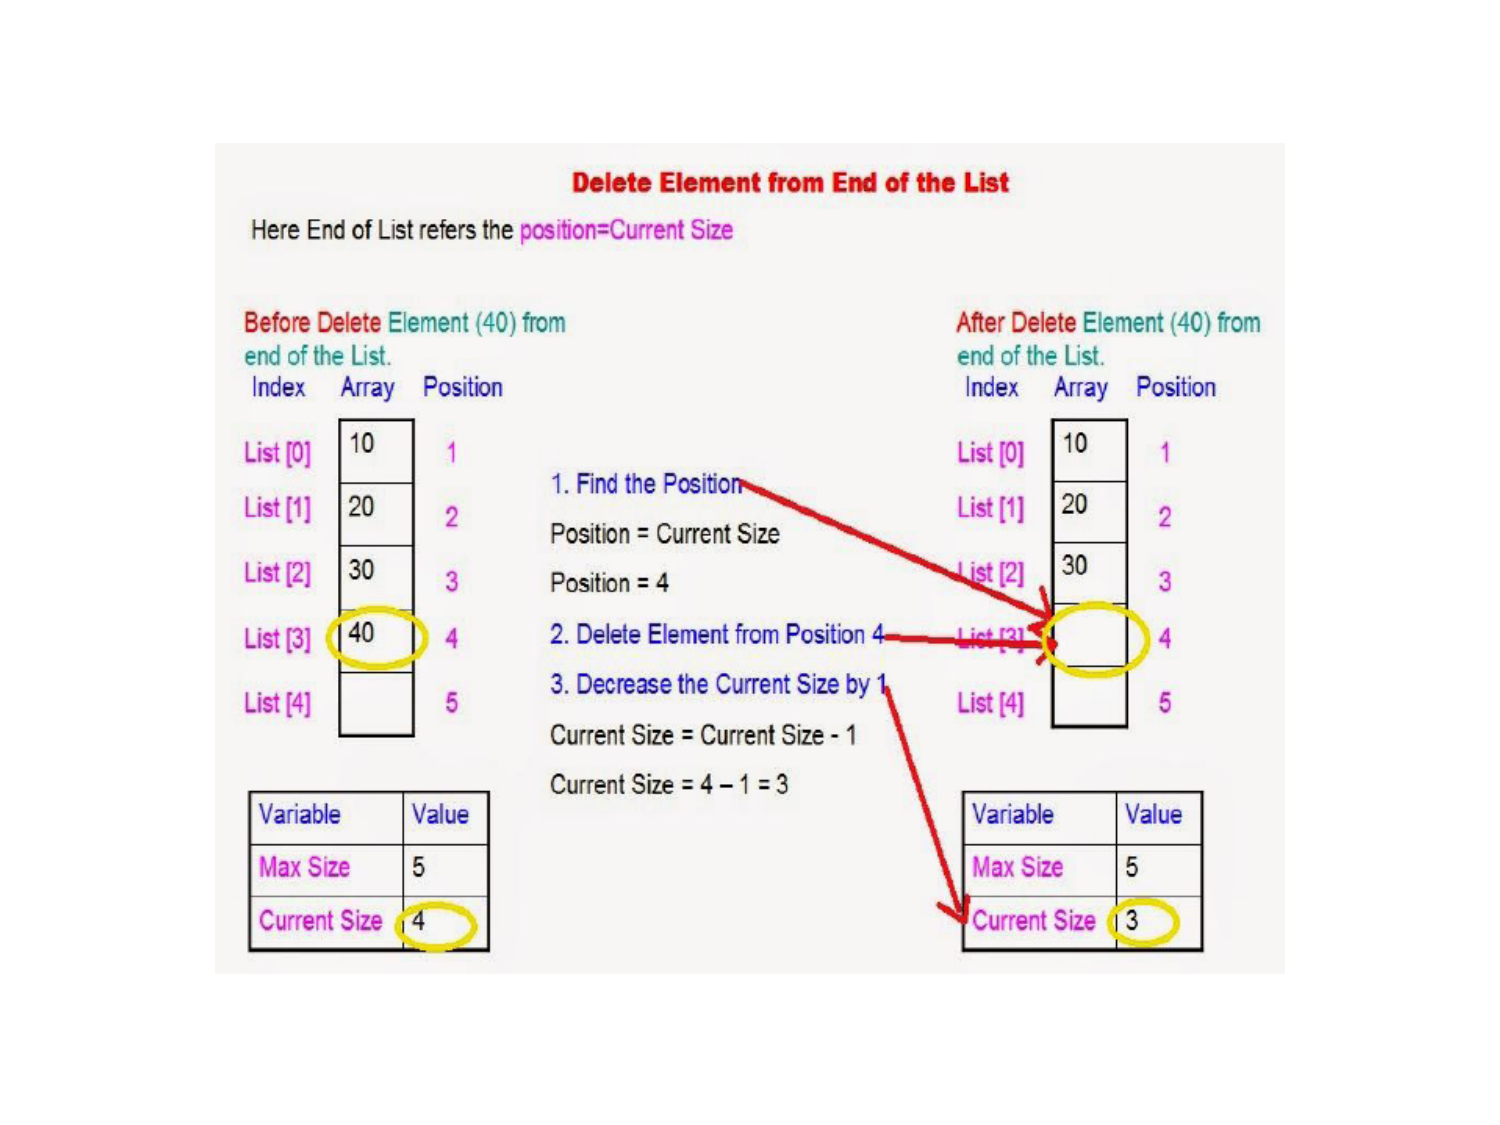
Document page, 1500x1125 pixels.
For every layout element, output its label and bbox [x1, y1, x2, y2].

picture [215, 143, 1285, 982]
